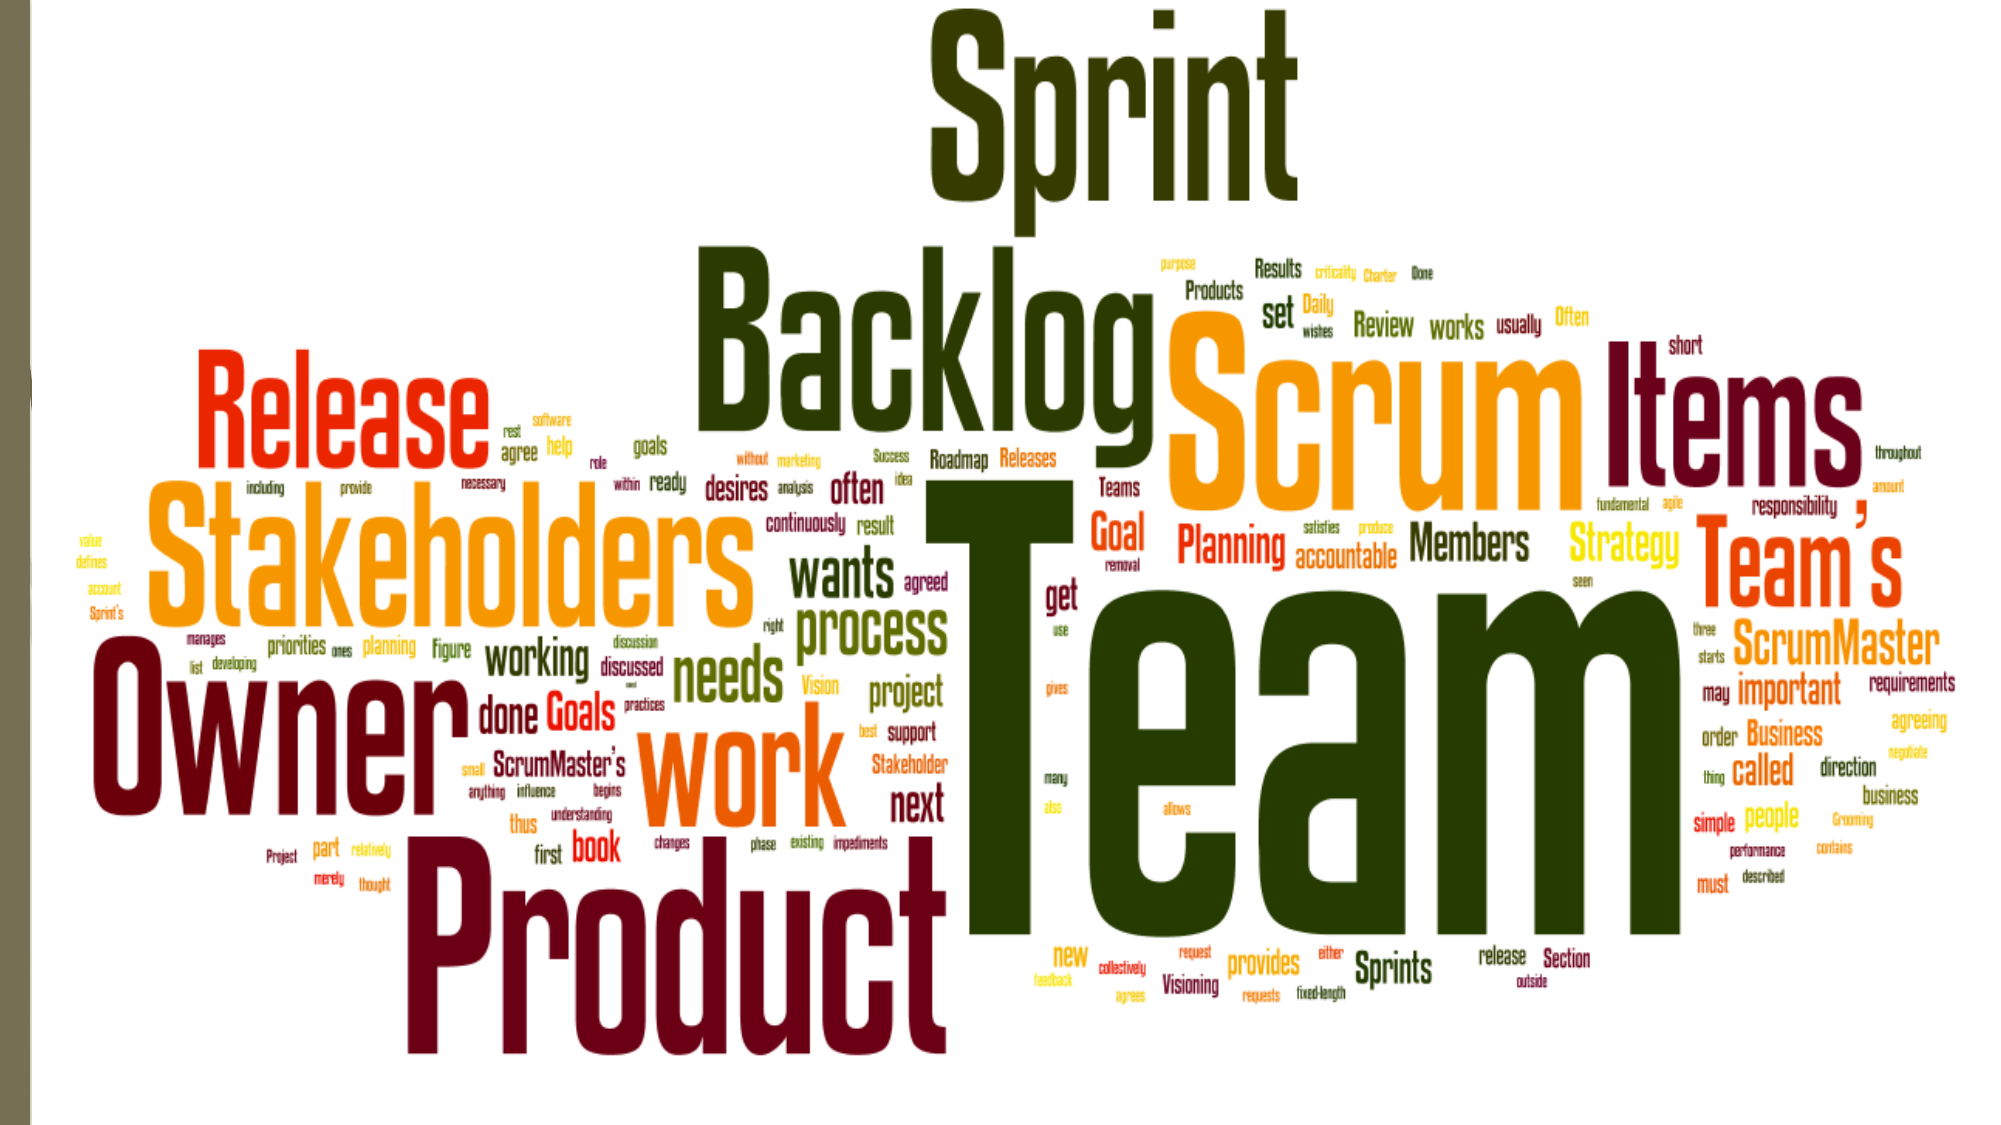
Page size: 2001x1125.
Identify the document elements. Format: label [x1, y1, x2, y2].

list [32, 0, 2000, 1125]
